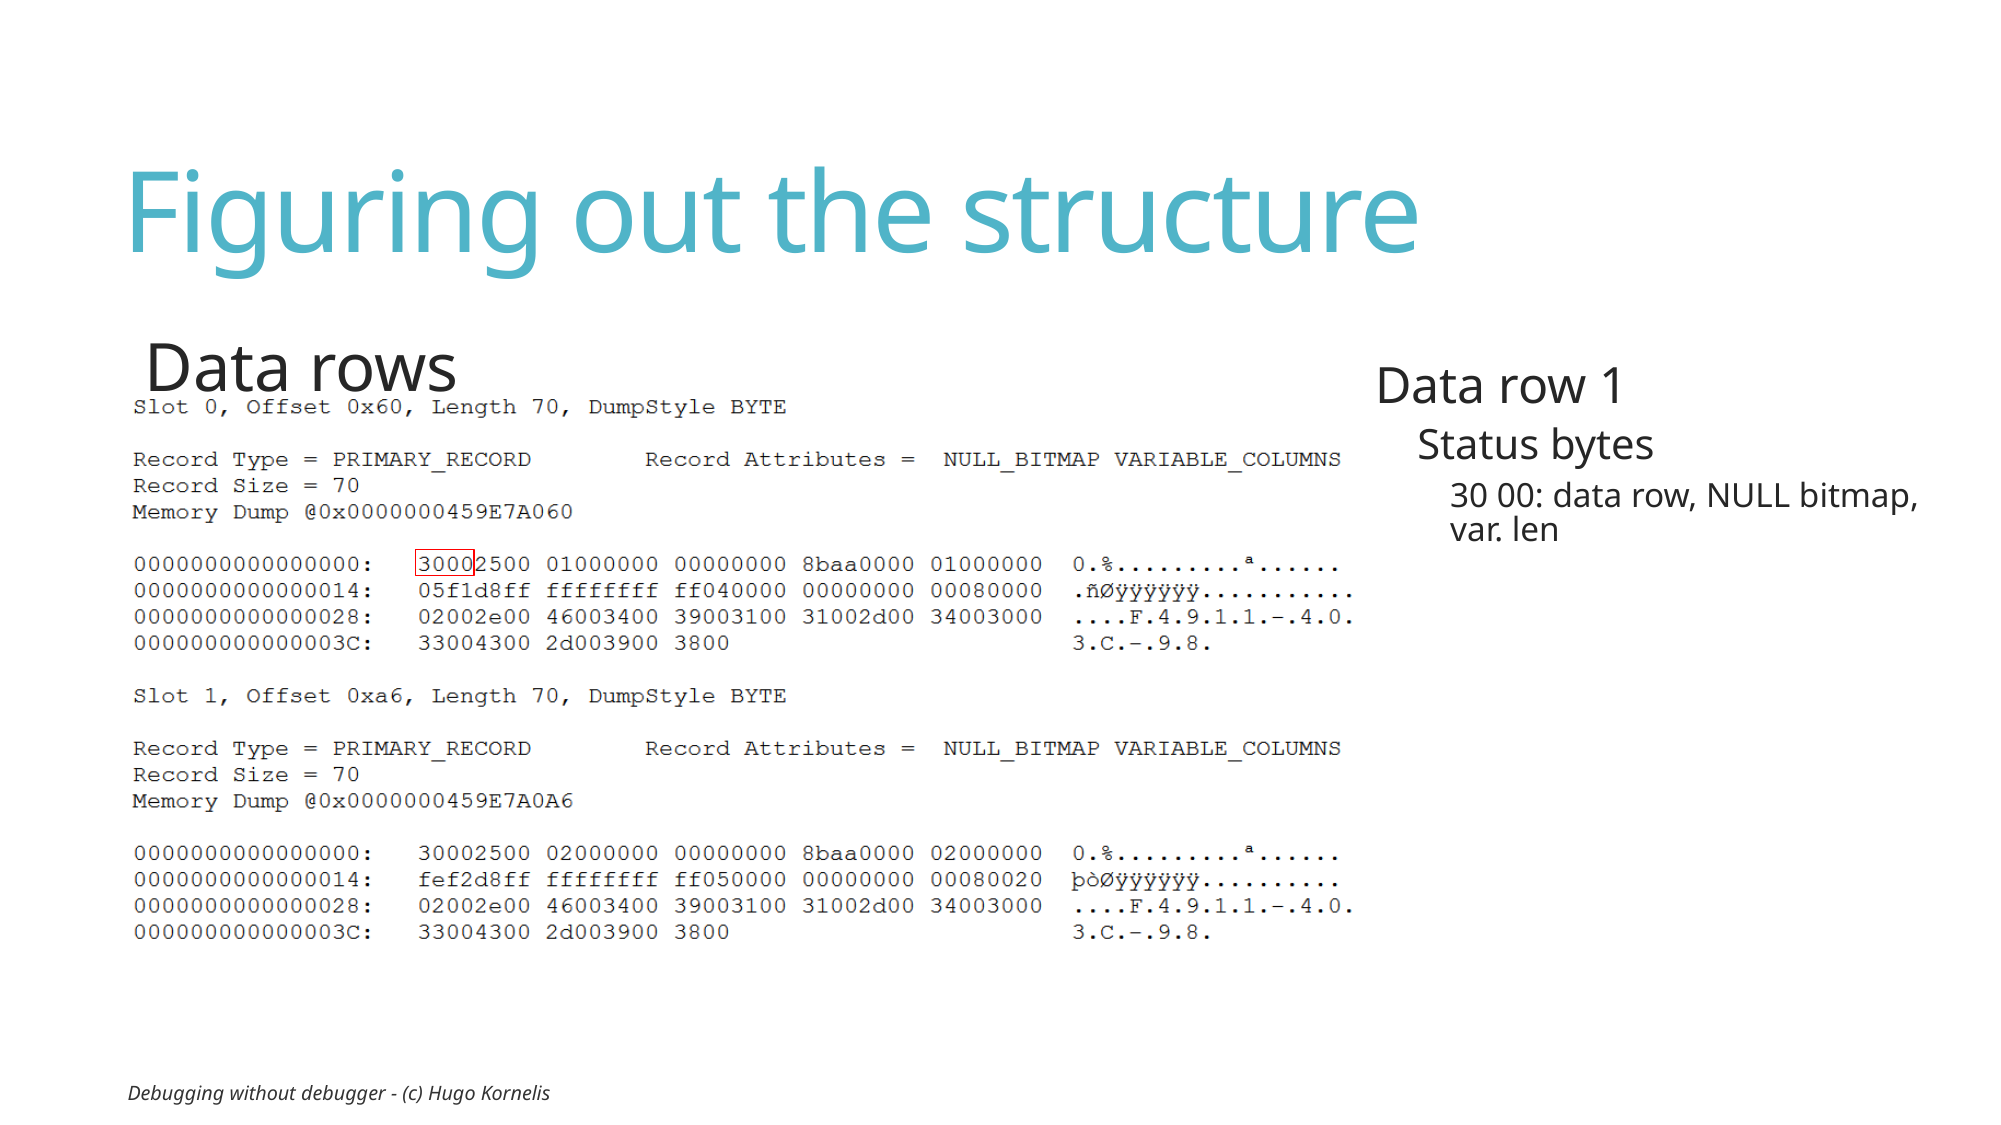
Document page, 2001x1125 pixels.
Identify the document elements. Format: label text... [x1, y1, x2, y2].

picture [124, 385, 1368, 952]
list Data rows [111, 329, 1876, 948]
text_box Data row 1 Status bytes 30 00: data row, NULL bitmap, var. len [1345, 354, 1984, 1076]
title Figuring out the structure [107, 81, 1875, 354]
footer Debugging without debugger - (c) Hugo Kornelis [112, 1075, 1875, 1113]
